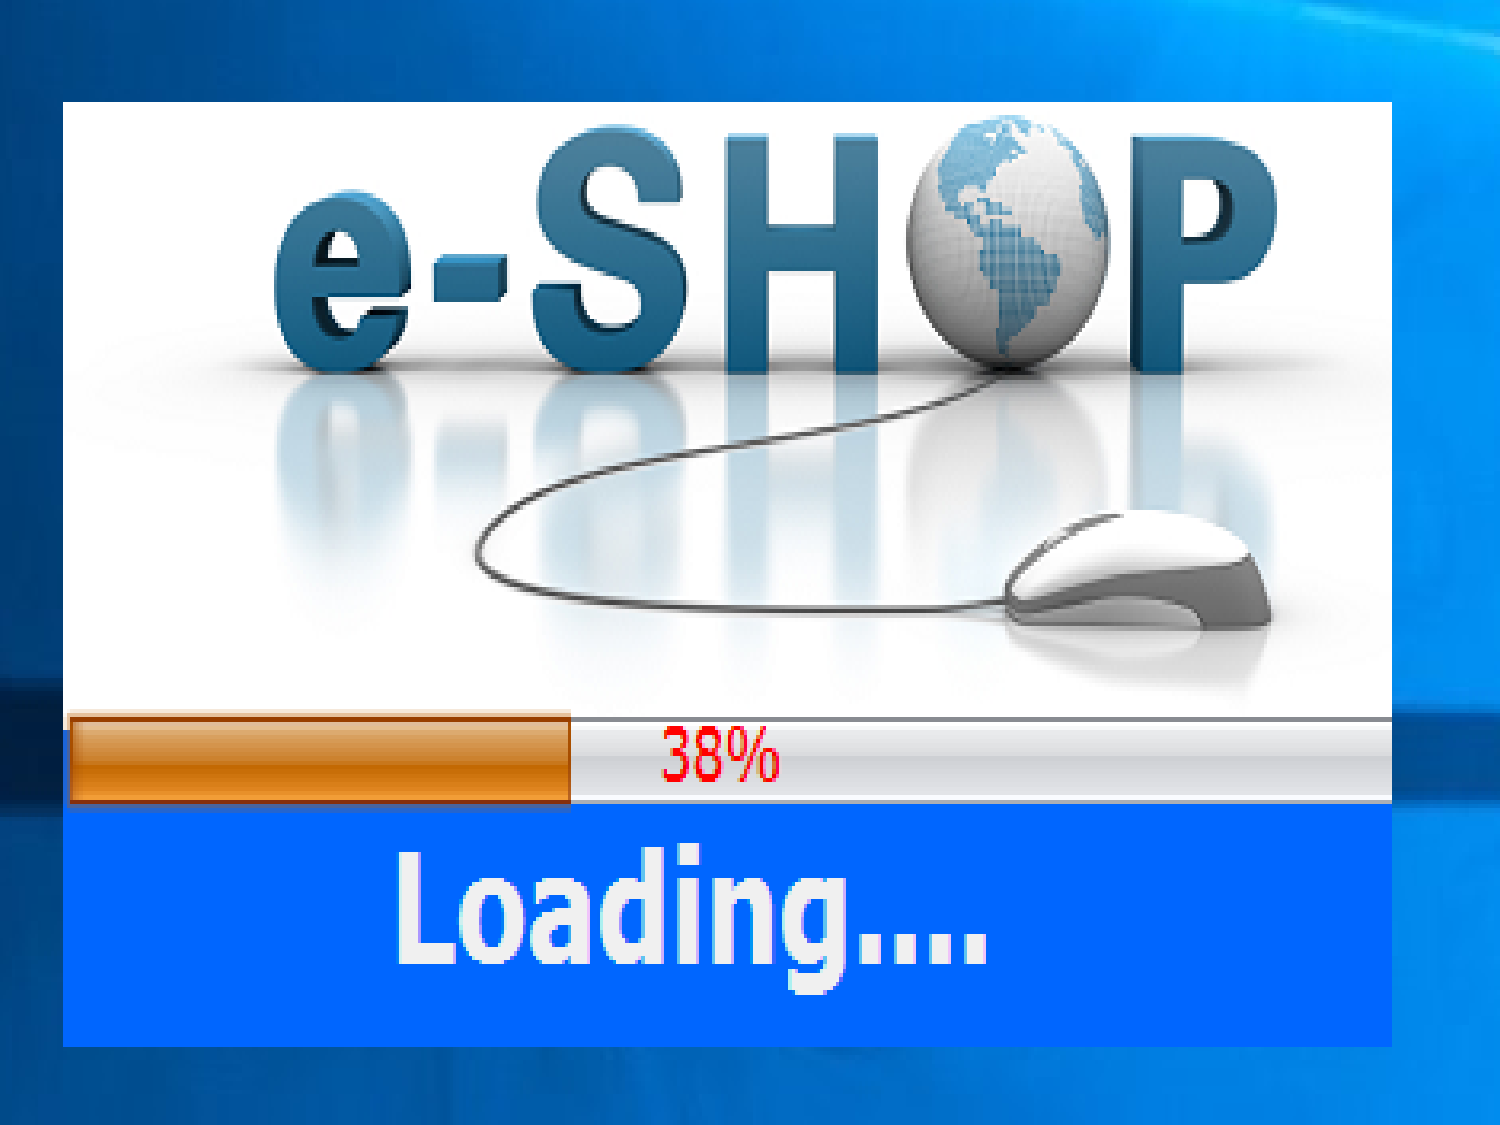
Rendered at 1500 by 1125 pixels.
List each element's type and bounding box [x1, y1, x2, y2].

list [0, 0, 1500, 1125]
